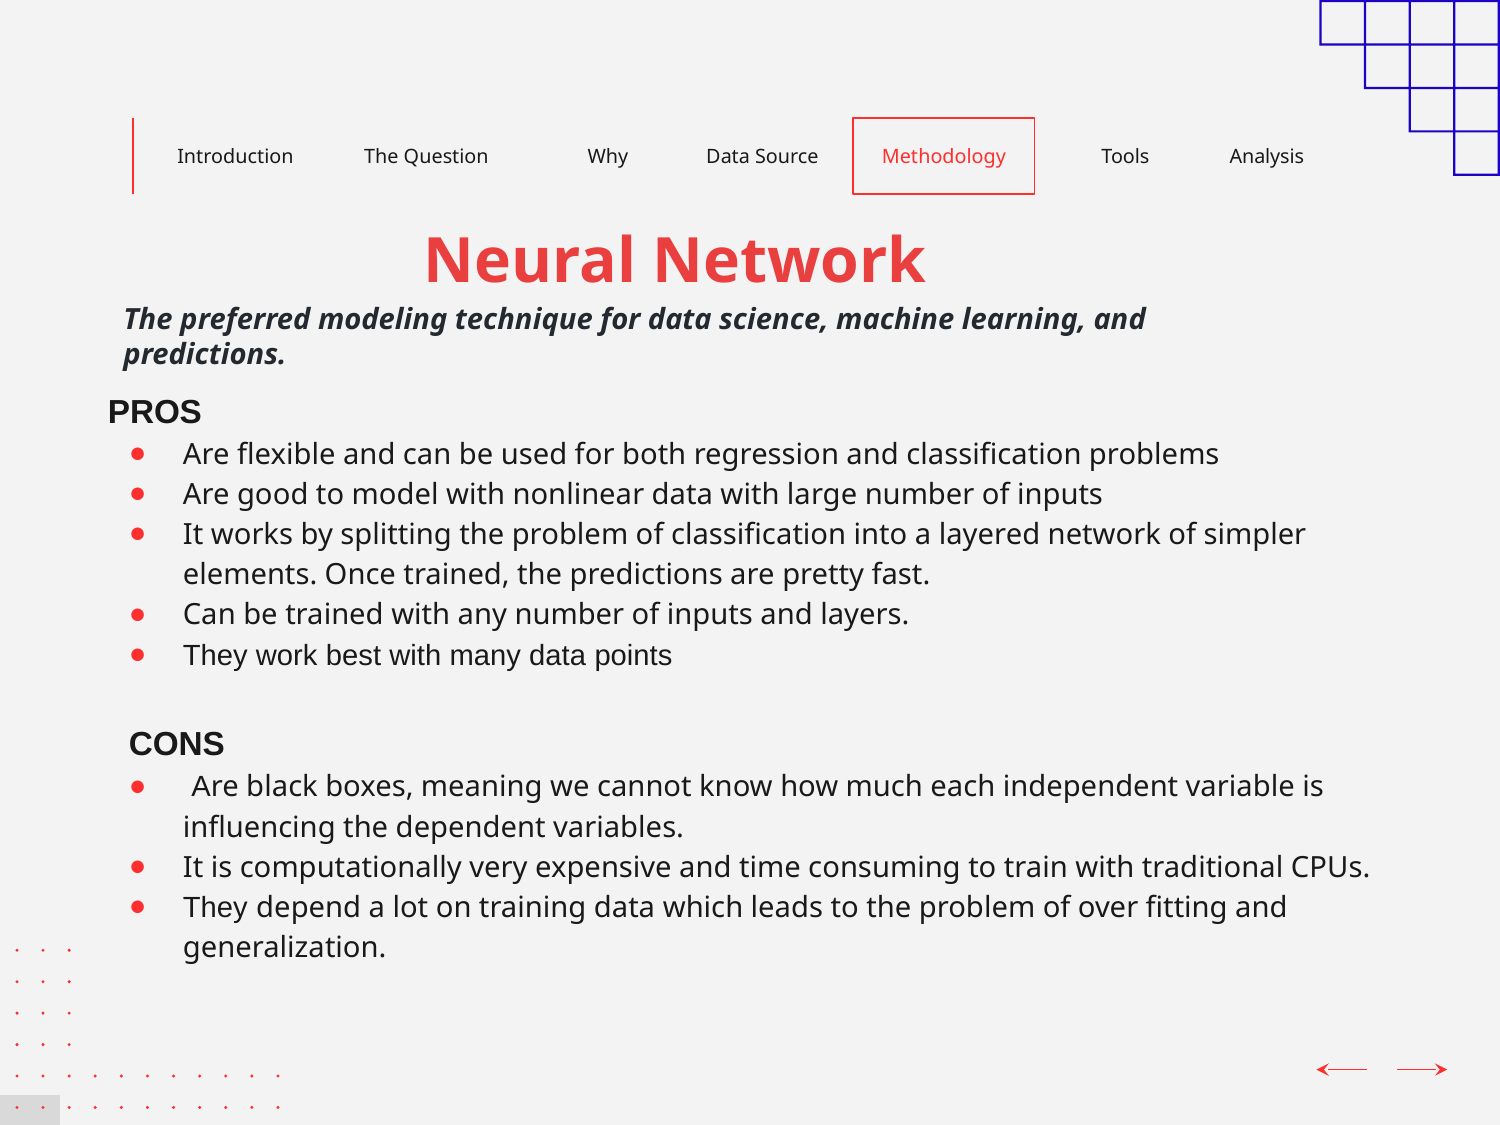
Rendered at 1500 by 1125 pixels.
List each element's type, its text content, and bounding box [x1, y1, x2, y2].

subtitle Data Source [671, 118, 854, 194]
text_box [1390, 1048, 1460, 1093]
subtitle Introduction [144, 118, 327, 194]
subtitle The Question [335, 118, 517, 194]
subtitle PROS Are flexible and can be used for both regression and classification problems Are good to model with nonlinear data with large number of inputs It works by splitting the problem of classification into a layered network of simpler elements. Once trained, the predictions are pretty fast. Can be trained with any number of inputs and layers. They work best with many data points CONS Are black boxes, meaning we cannot know how much each independent variable is influencing the dependent variables. It is computationally very expensive and time consuming to train with traditional CPUs. They depend a lot on training data which leads to the problem of over fitting and generalization. [93, 368, 1461, 1049]
subtitle Tools [1034, 118, 1176, 194]
text_box Analysis [1176, 118, 1358, 194]
subtitle Why [517, 118, 671, 194]
text_box The preferred modeling technique for data science, machine learning, and predictions. [108, 293, 1290, 378]
title Neural Network [93, 219, 1274, 296]
text_box [1312, 1048, 1382, 1093]
subtitle Methodology [852, 117, 1035, 195]
